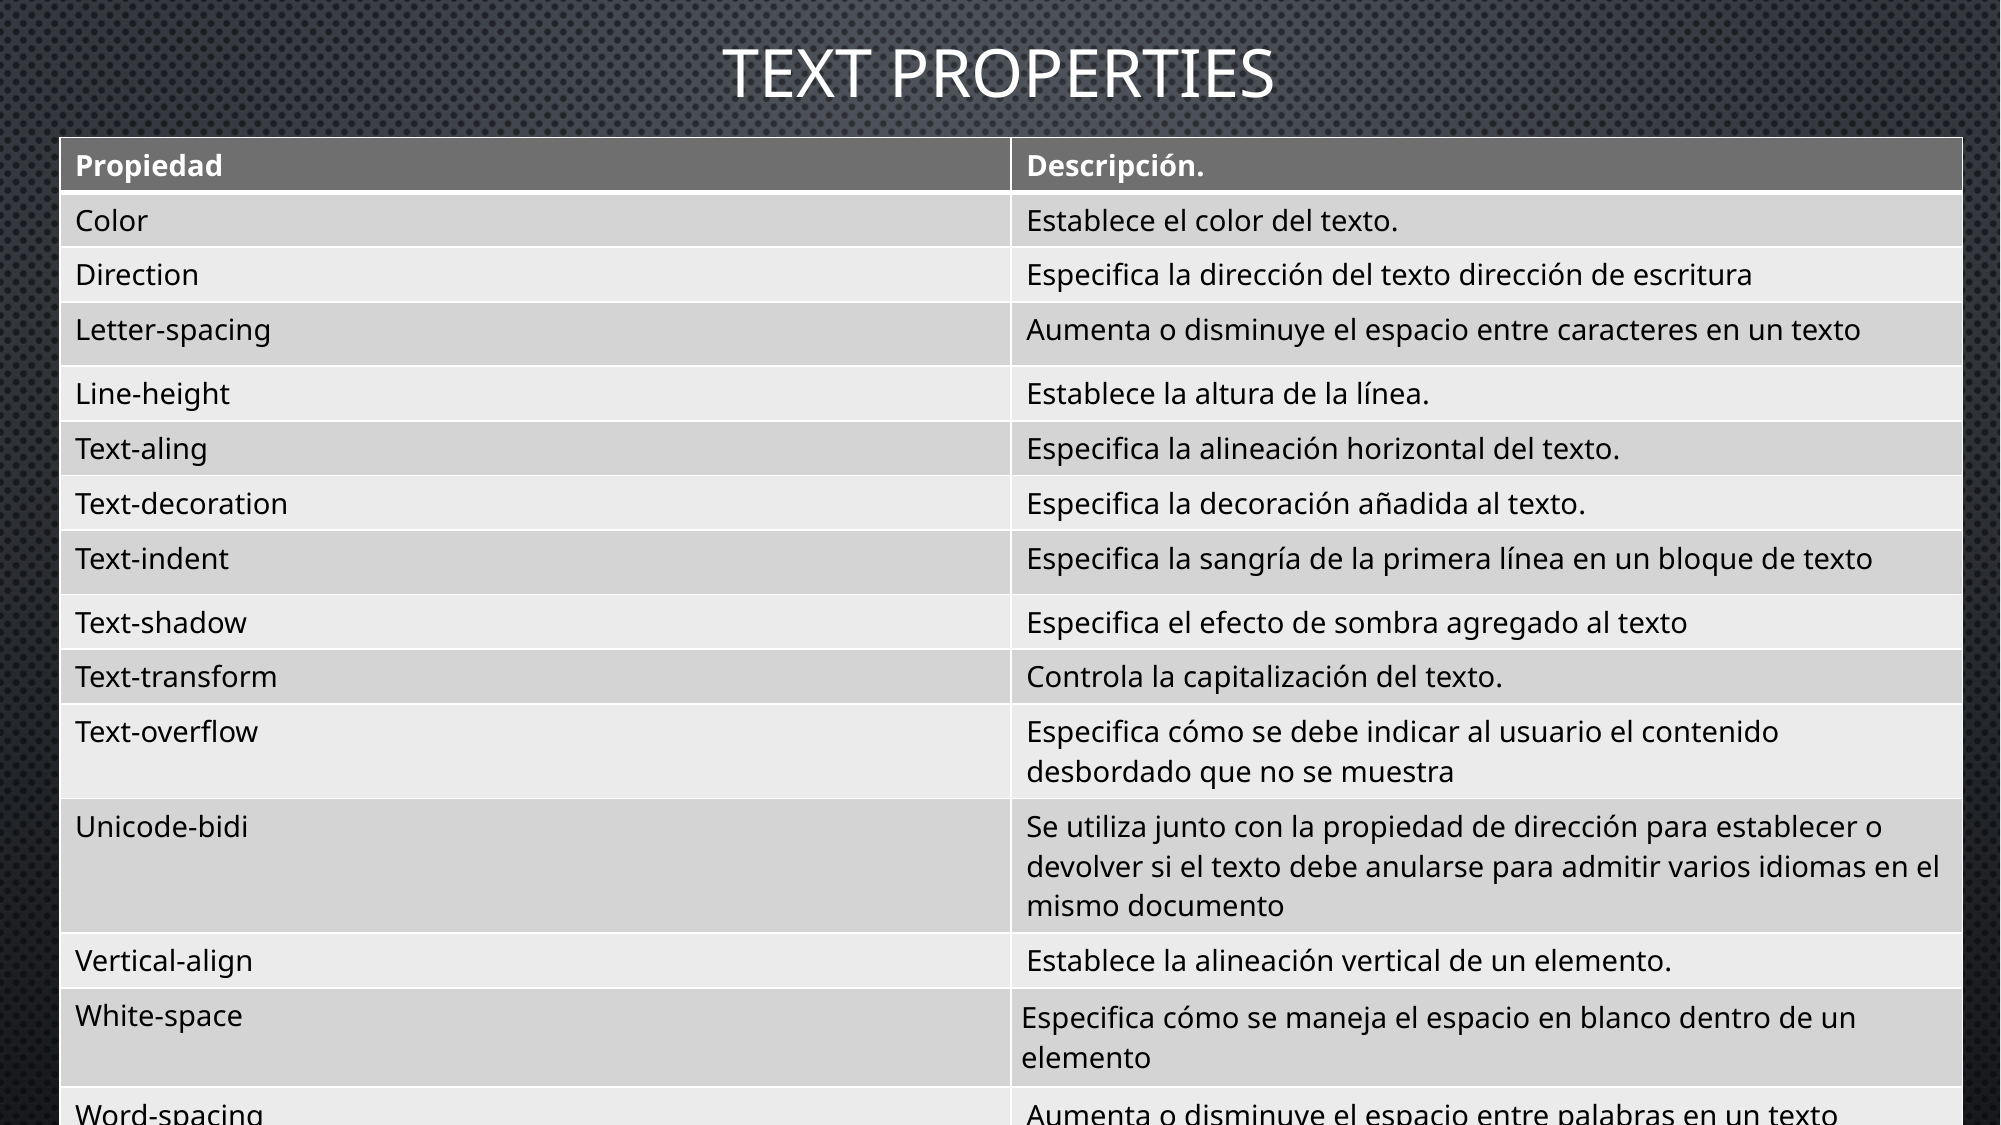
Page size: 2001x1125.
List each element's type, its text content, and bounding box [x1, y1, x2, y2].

table_cell Especifica cómo se debe indicar al usuario el contenido desbordado que no se muestra [1012, 705, 1962, 798]
table_cell Color [61, 195, 1010, 246]
table_cell Text-aling [61, 422, 1010, 475]
table_cell Aumenta o disminuye el espacio entre palabras en un texto [1012, 1088, 1962, 1125]
table_cell Establece el color del texto. [1012, 195, 1962, 246]
table_cell Especifica la dirección del texto dirección de escritura [1012, 248, 1962, 301]
table_cell Text-indent [61, 531, 1010, 594]
table_cell Especifica la decoración añadida al texto. [1012, 476, 1962, 529]
table_cell Text-overflow [61, 705, 1010, 798]
table_cell White-space [61, 989, 1010, 1086]
table_cell Letter-spacing [61, 303, 1010, 365]
table_cell Unicode-bidi [61, 799, 1010, 932]
table_cell Text-decoration [61, 476, 1010, 529]
table_cell Direction [61, 248, 1010, 301]
table_cell Aumenta o disminuye el espacio entre caracteres en un texto [1012, 303, 1962, 365]
table_cell Word-spacing [61, 1088, 1010, 1125]
table_header Propiedad [61, 138, 1010, 190]
table_header Descripción. [1012, 138, 1962, 190]
table_cell Especifica el efecto de sombra agregado al texto [1012, 595, 1962, 648]
table_cell Text-shadow [61, 595, 1010, 648]
table_cell Especifica cómo se maneja el espacio en blanco dentro de un elemento [1012, 989, 1962, 1086]
table_cell Text-transform [61, 650, 1010, 703]
table_cell Line-height [61, 367, 1010, 420]
table_cell Vertical-align [61, 934, 1010, 987]
table_cell Especifica la alineación horizontal del texto. [1012, 422, 1962, 475]
table_cell Establece la alineación vertical de un elemento. [1012, 934, 1962, 987]
table_cell Se utiliza junto con la propiedad de dirección para establecer o devolver si el texto debe anularse para admitir varios idiomas en el mismo documento [1012, 799, 1962, 932]
title Text properties [187, 0, 1813, 137]
table_cell Controla la capitalización del texto. [1012, 650, 1962, 703]
table_cell Establece la altura de la línea. [1012, 367, 1962, 420]
table_cell Especifica la sangría de la primera línea en un bloque de texto [1012, 531, 1962, 594]
